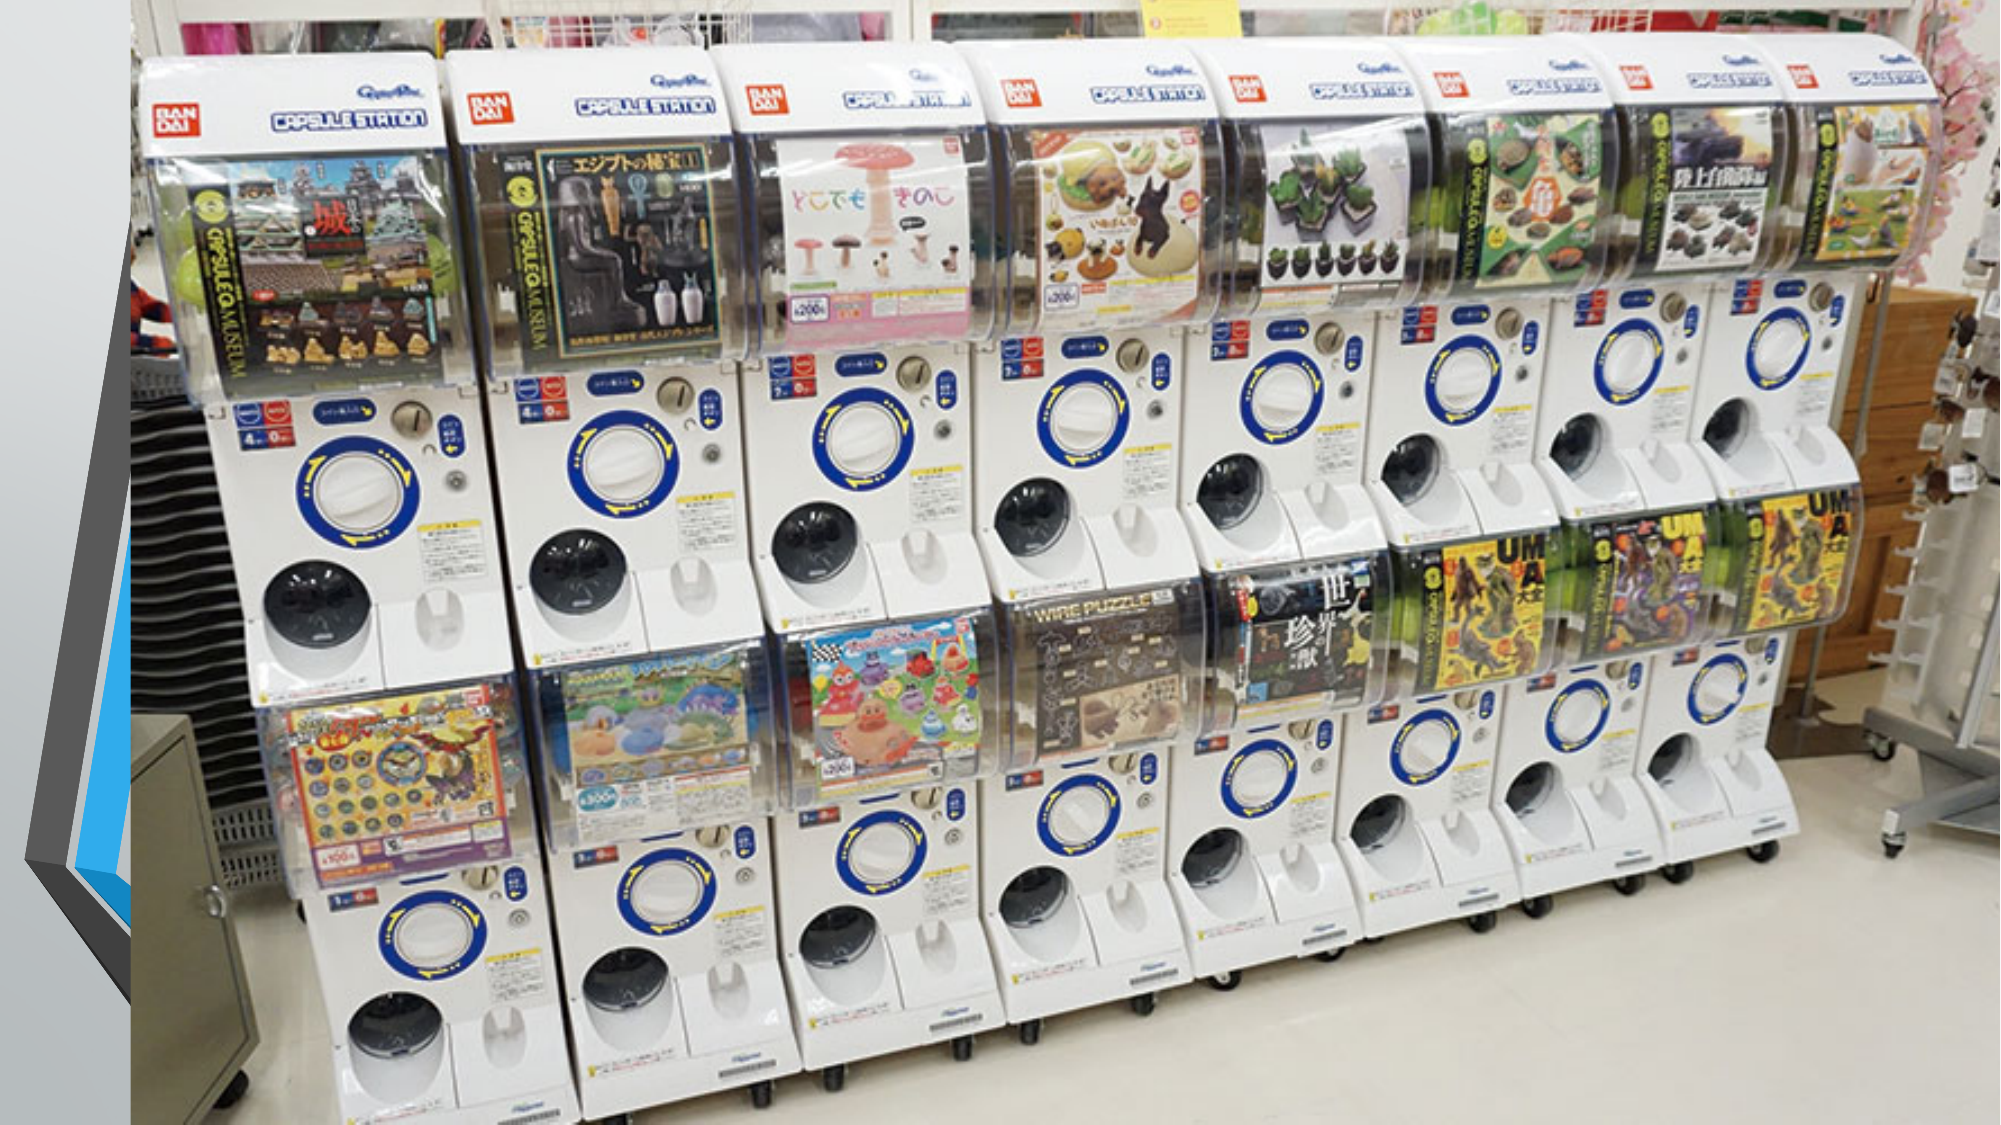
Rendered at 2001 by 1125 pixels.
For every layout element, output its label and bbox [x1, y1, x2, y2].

list [130, 0, 2000, 1125]
text_box [24, 0, 130, 1125]
